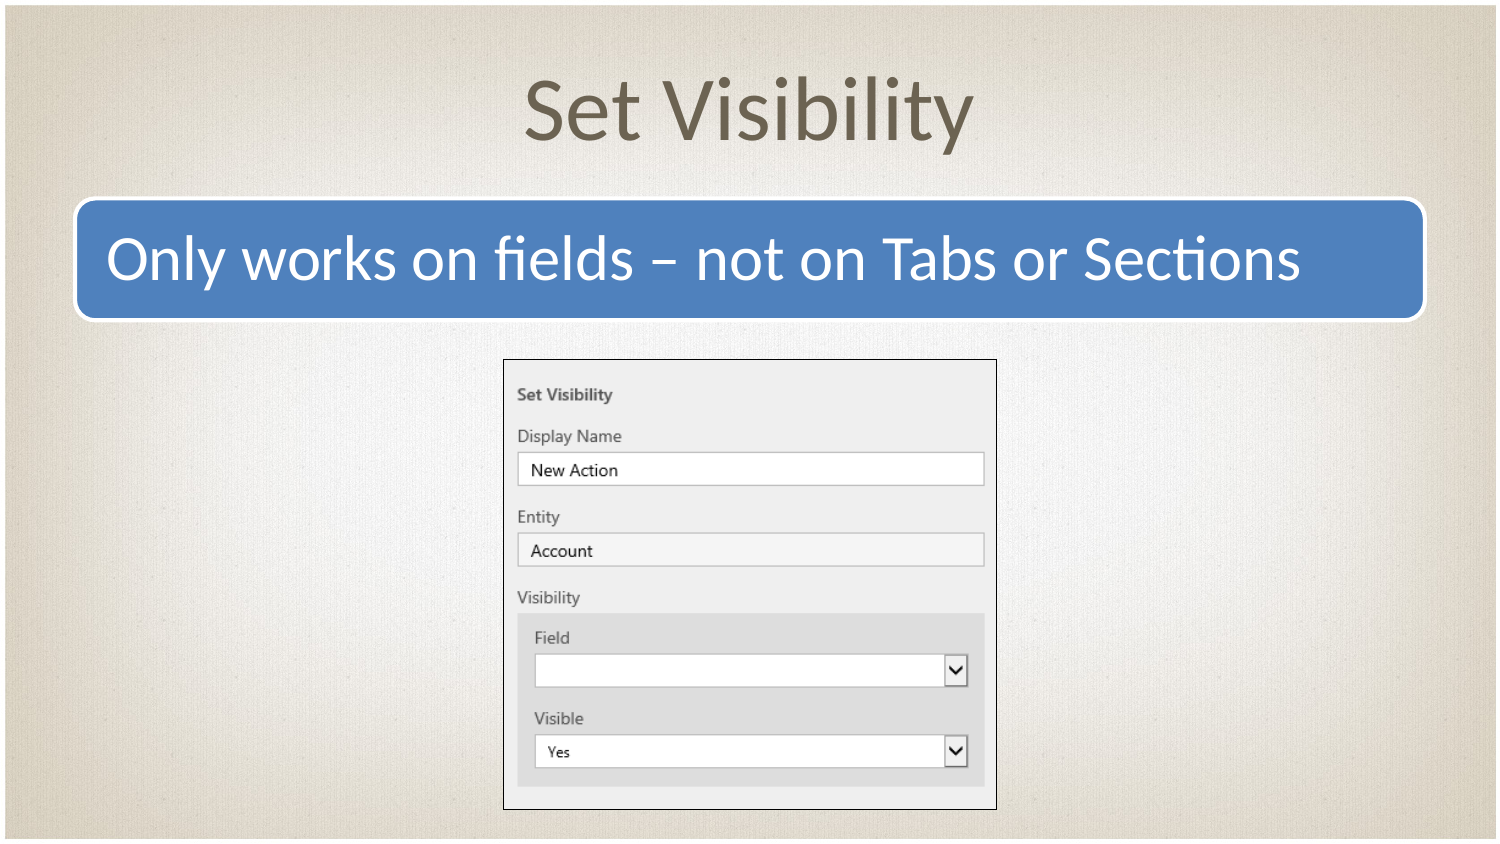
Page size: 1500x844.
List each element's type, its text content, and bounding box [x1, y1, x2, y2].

picture [0, 0, 1500, 844]
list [74, 196, 1426, 323]
title Set Visibility [75, 33, 1425, 175]
